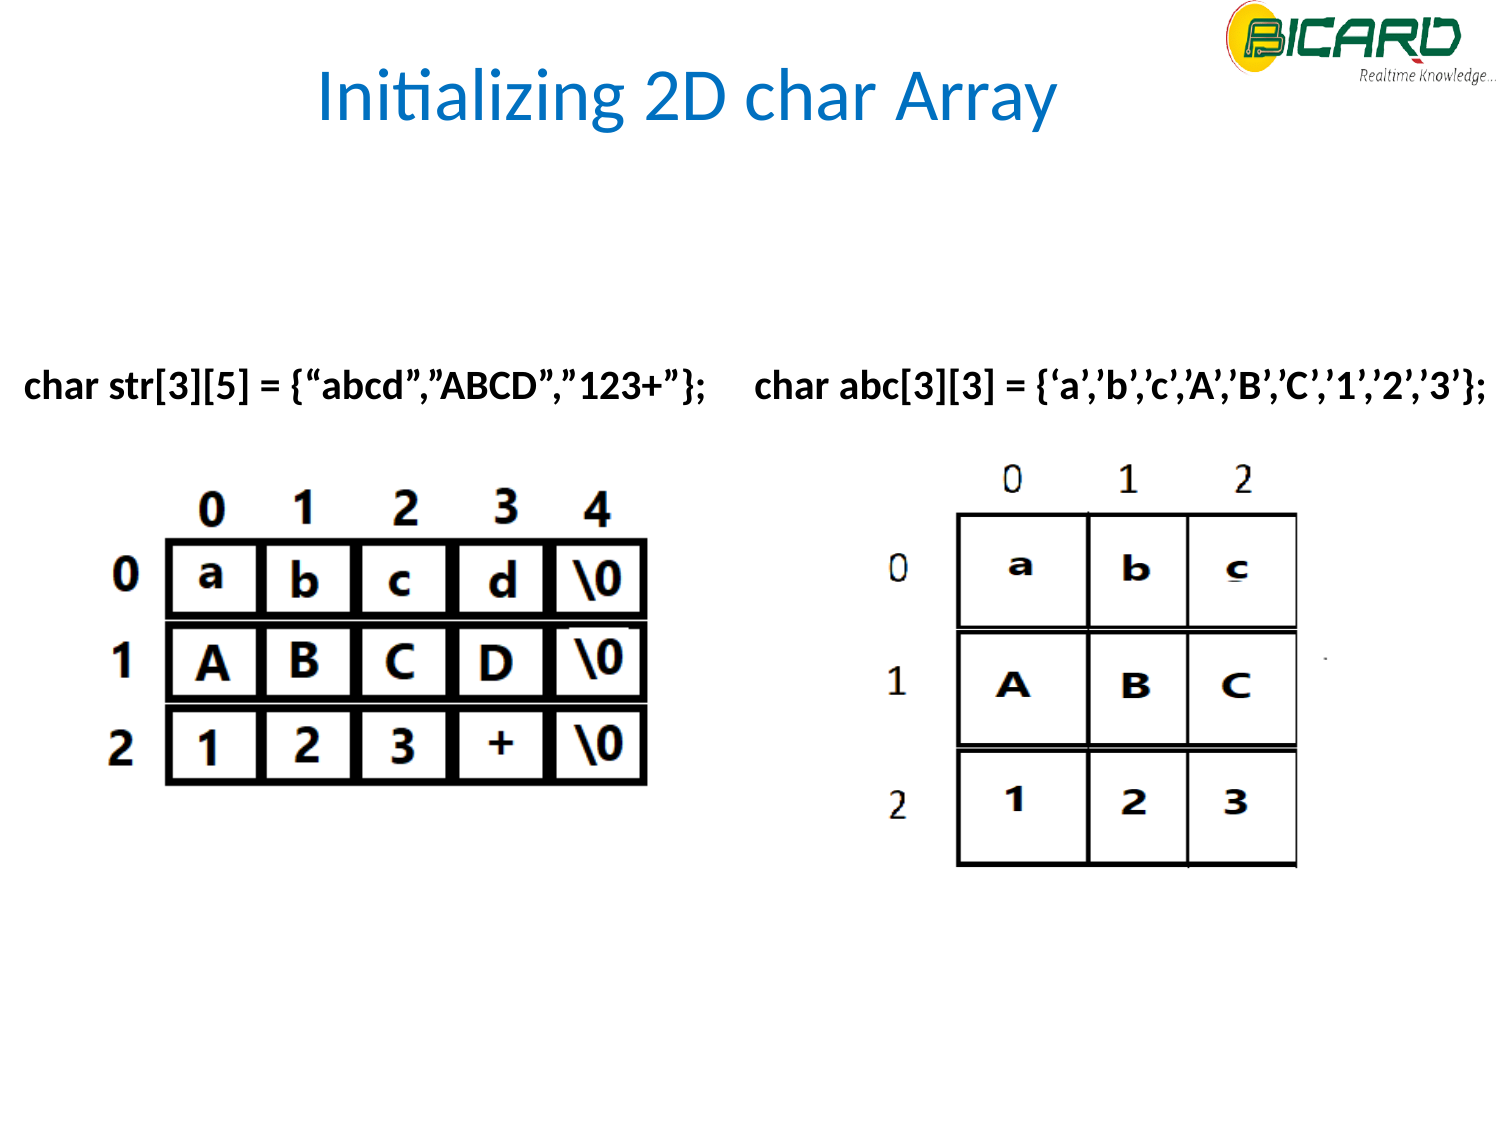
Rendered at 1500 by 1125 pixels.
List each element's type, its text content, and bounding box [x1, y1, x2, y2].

picture [824, 449, 1385, 901]
picture [1224, 0, 1500, 88]
text_box char abc[3][3] = {‘a’,’b’,’c’,’A’,’B’,’C’,’1’,’2’,’3’}; [739, 350, 1500, 415]
title Initializing 2D char Array [12, 37, 1363, 225]
text_box char str[3][5] = {“abcd”,”ABCD”,”123+”}; [9, 350, 722, 415]
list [87, 474, 726, 827]
